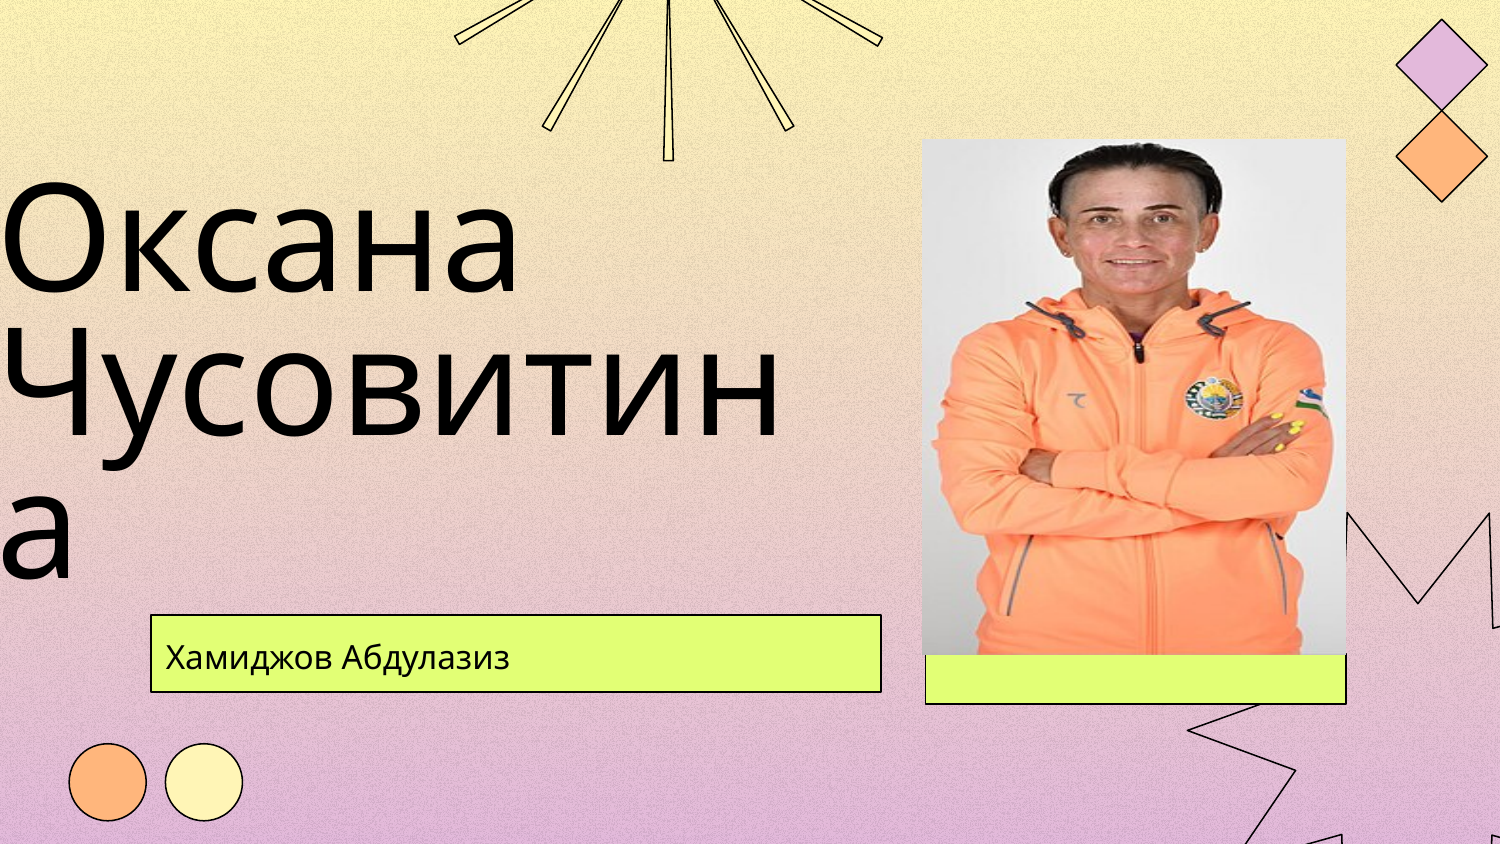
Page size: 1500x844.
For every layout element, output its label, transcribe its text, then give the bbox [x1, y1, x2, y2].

title Оксана Чусовитина [0, 197, 868, 586]
text_box [925, 662, 1346, 704]
picture [922, 139, 1346, 655]
subtitle Хамиджов Абдулазиз [150, 614, 882, 693]
